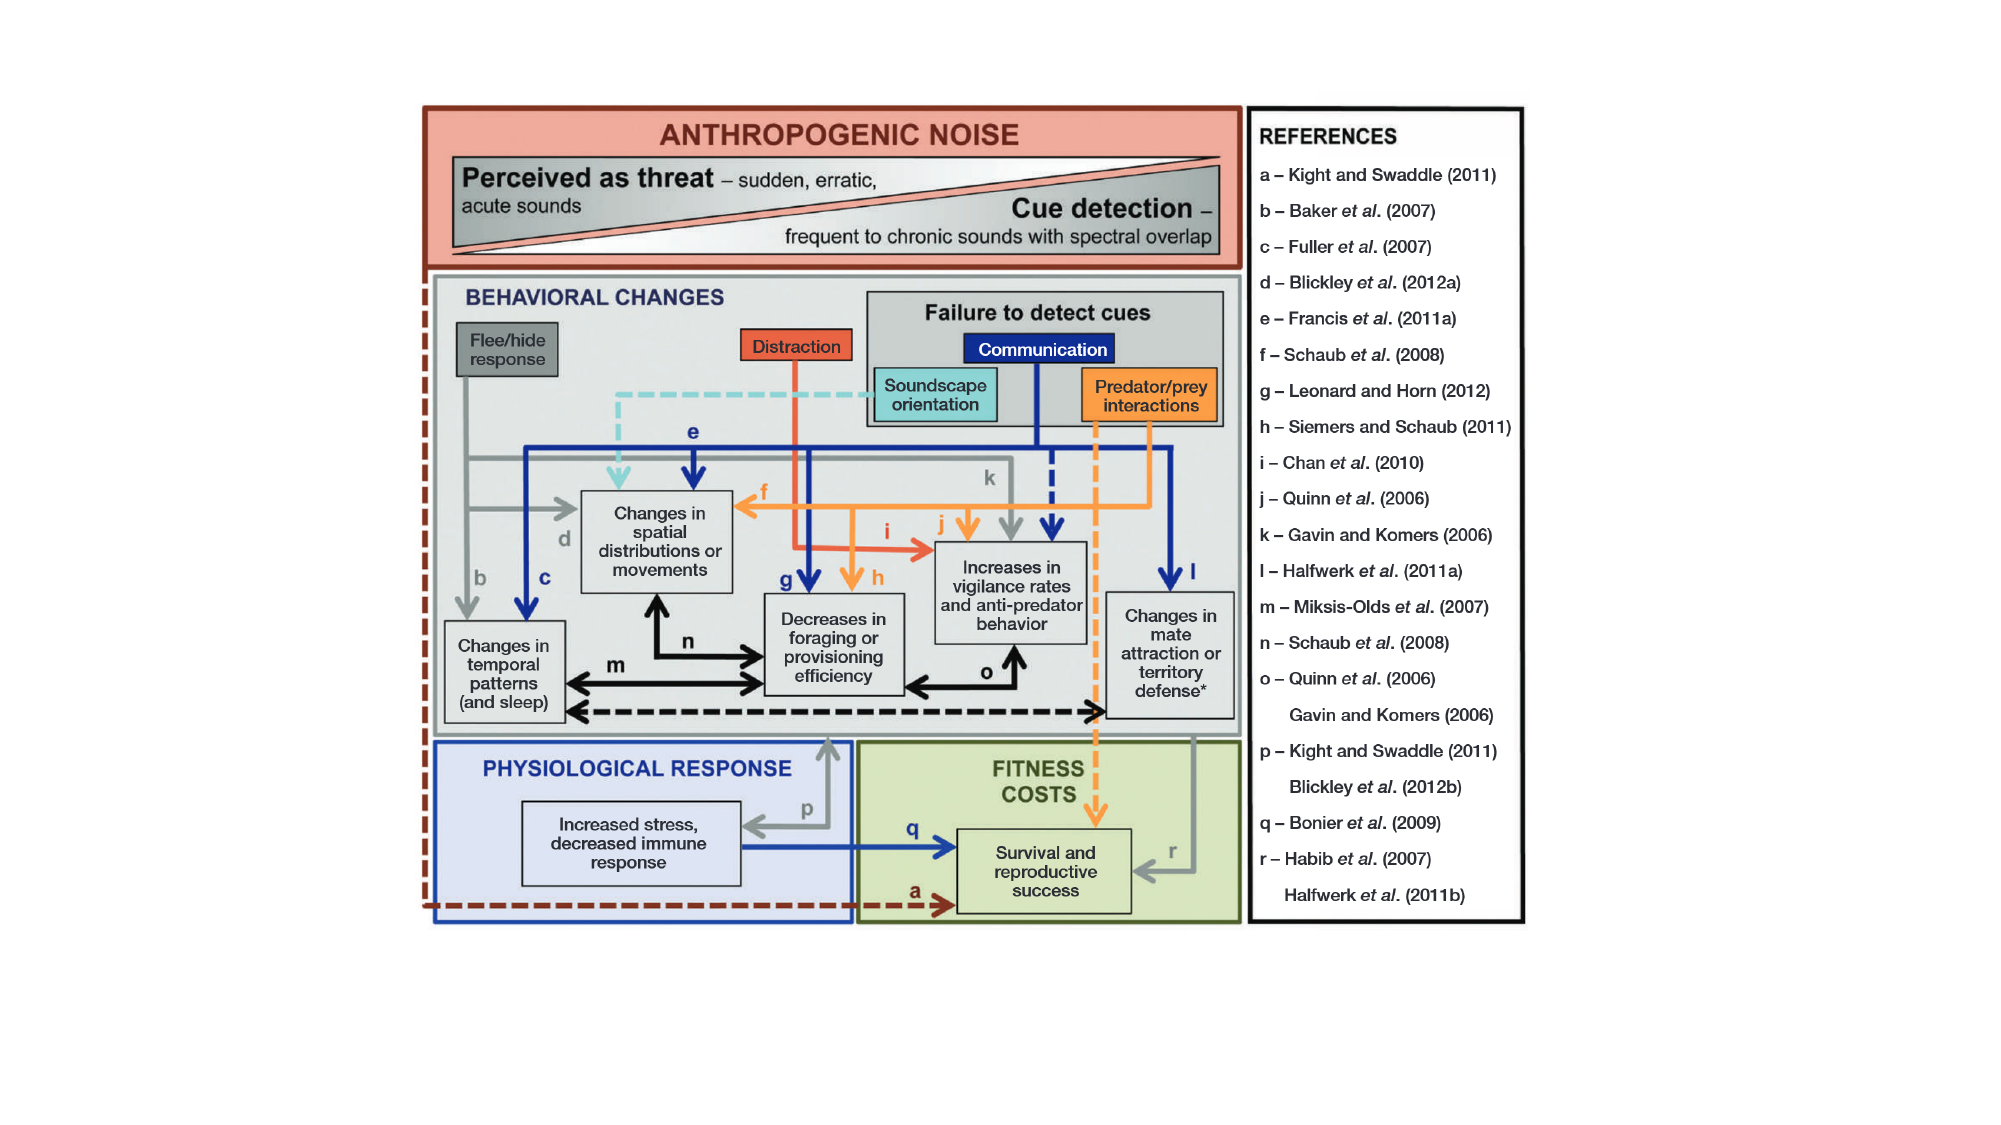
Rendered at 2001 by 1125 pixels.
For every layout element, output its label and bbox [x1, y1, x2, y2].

picture [400, 90, 1544, 941]
